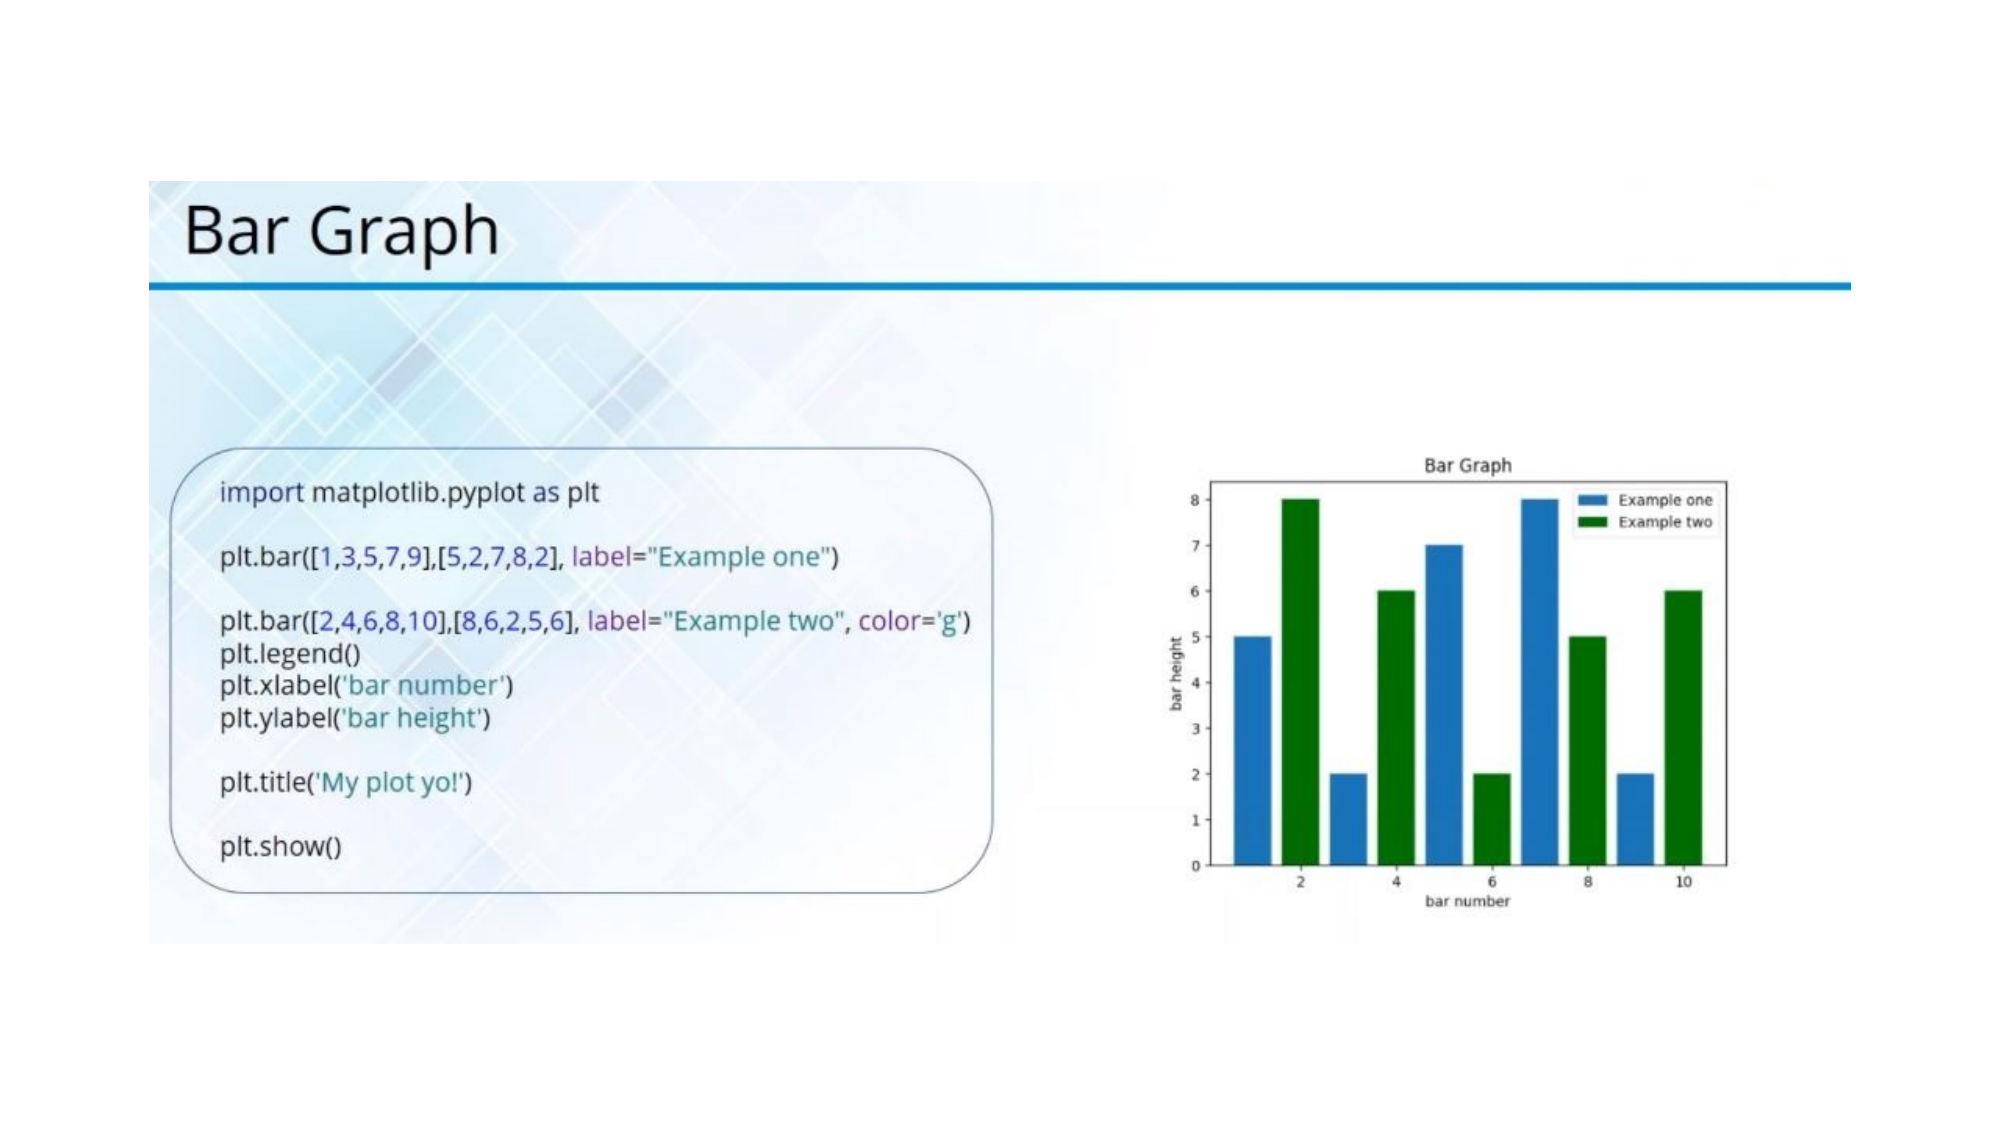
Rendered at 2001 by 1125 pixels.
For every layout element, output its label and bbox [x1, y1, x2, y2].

picture [149, 181, 1851, 944]
